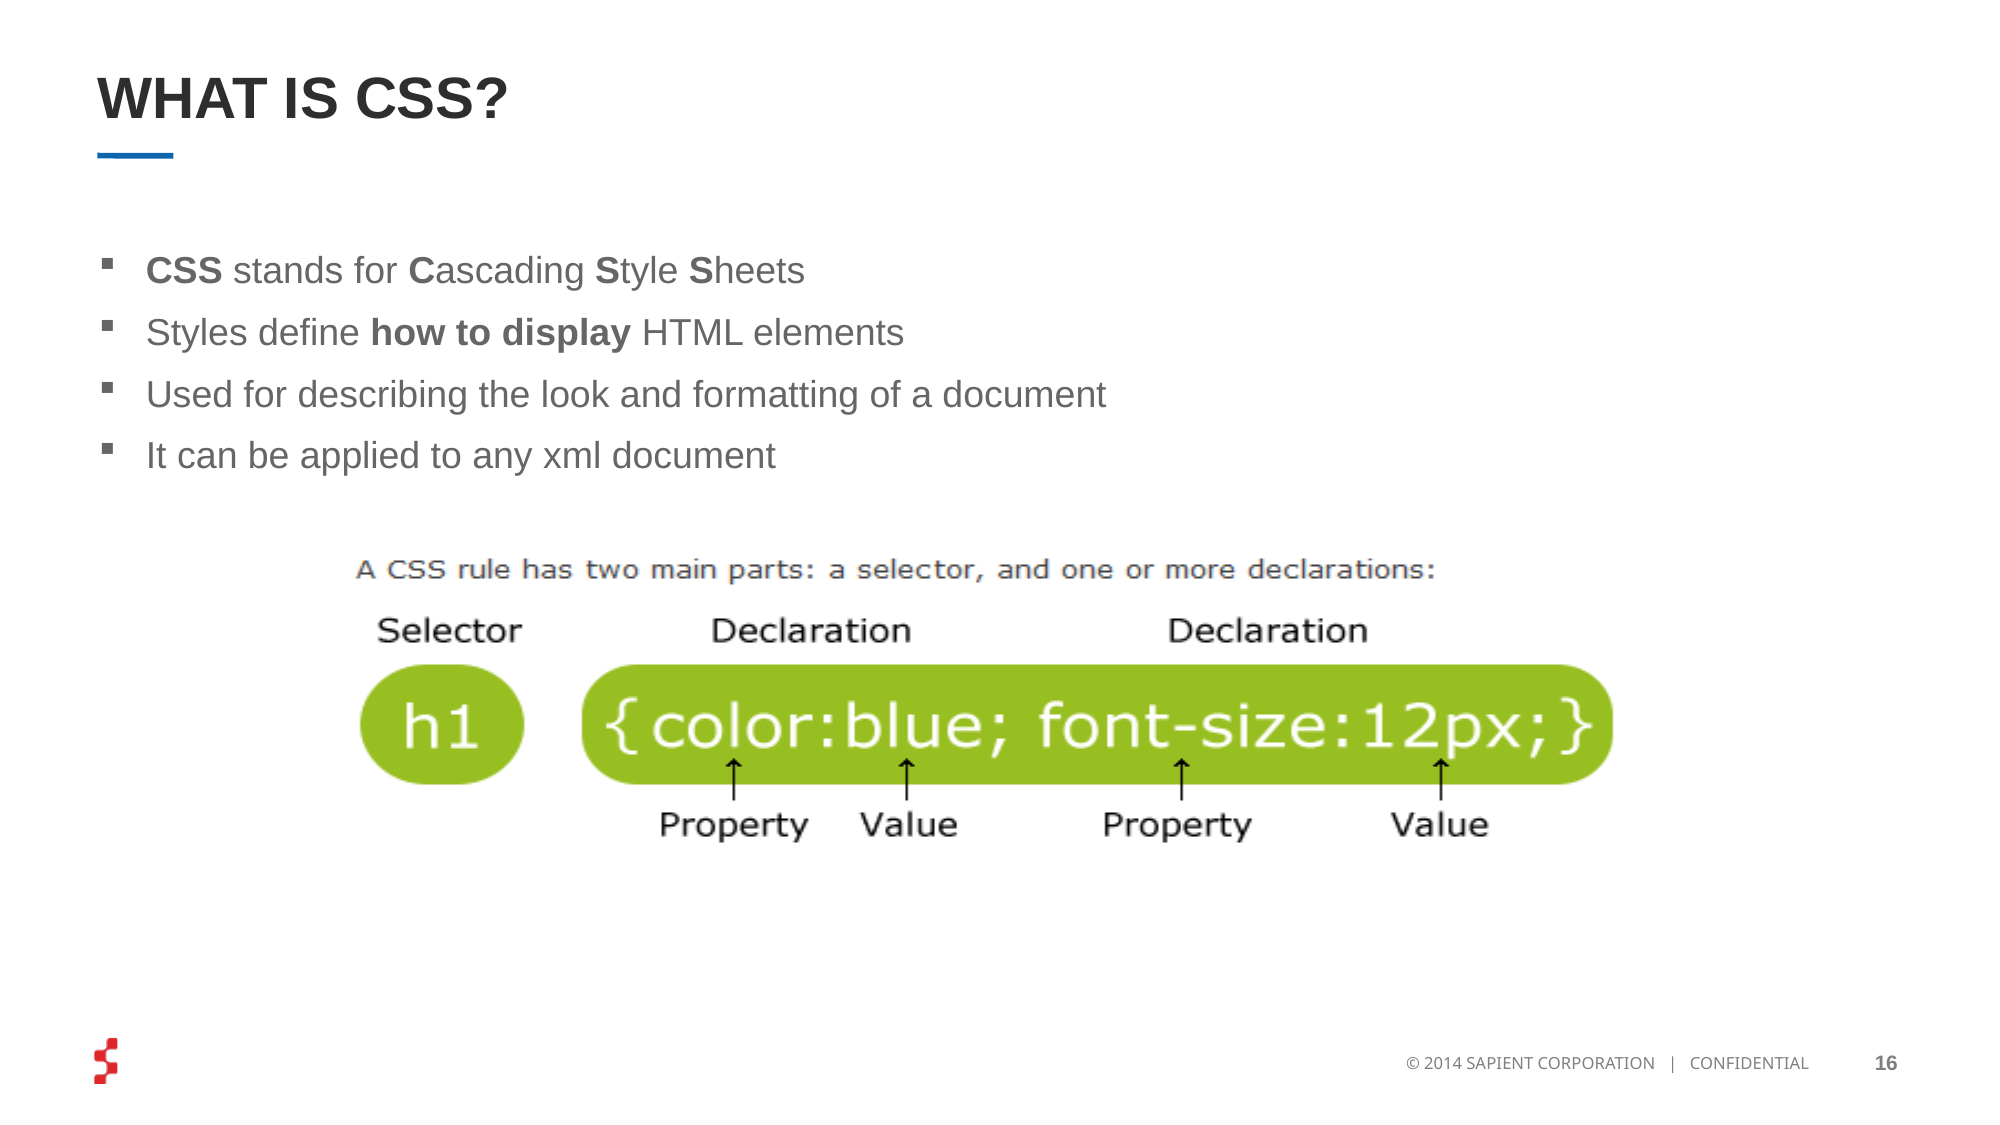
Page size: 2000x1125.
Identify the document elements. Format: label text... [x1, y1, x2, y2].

title WHAT IS CSS? [97, 44, 1897, 138]
picture [331, 542, 1660, 864]
list CSS stands for Cascading Style Sheets Styles define how to display HTML elements Used for describing the look and formatting of a document It can be applied to any xml document [98, 246, 1899, 1009]
